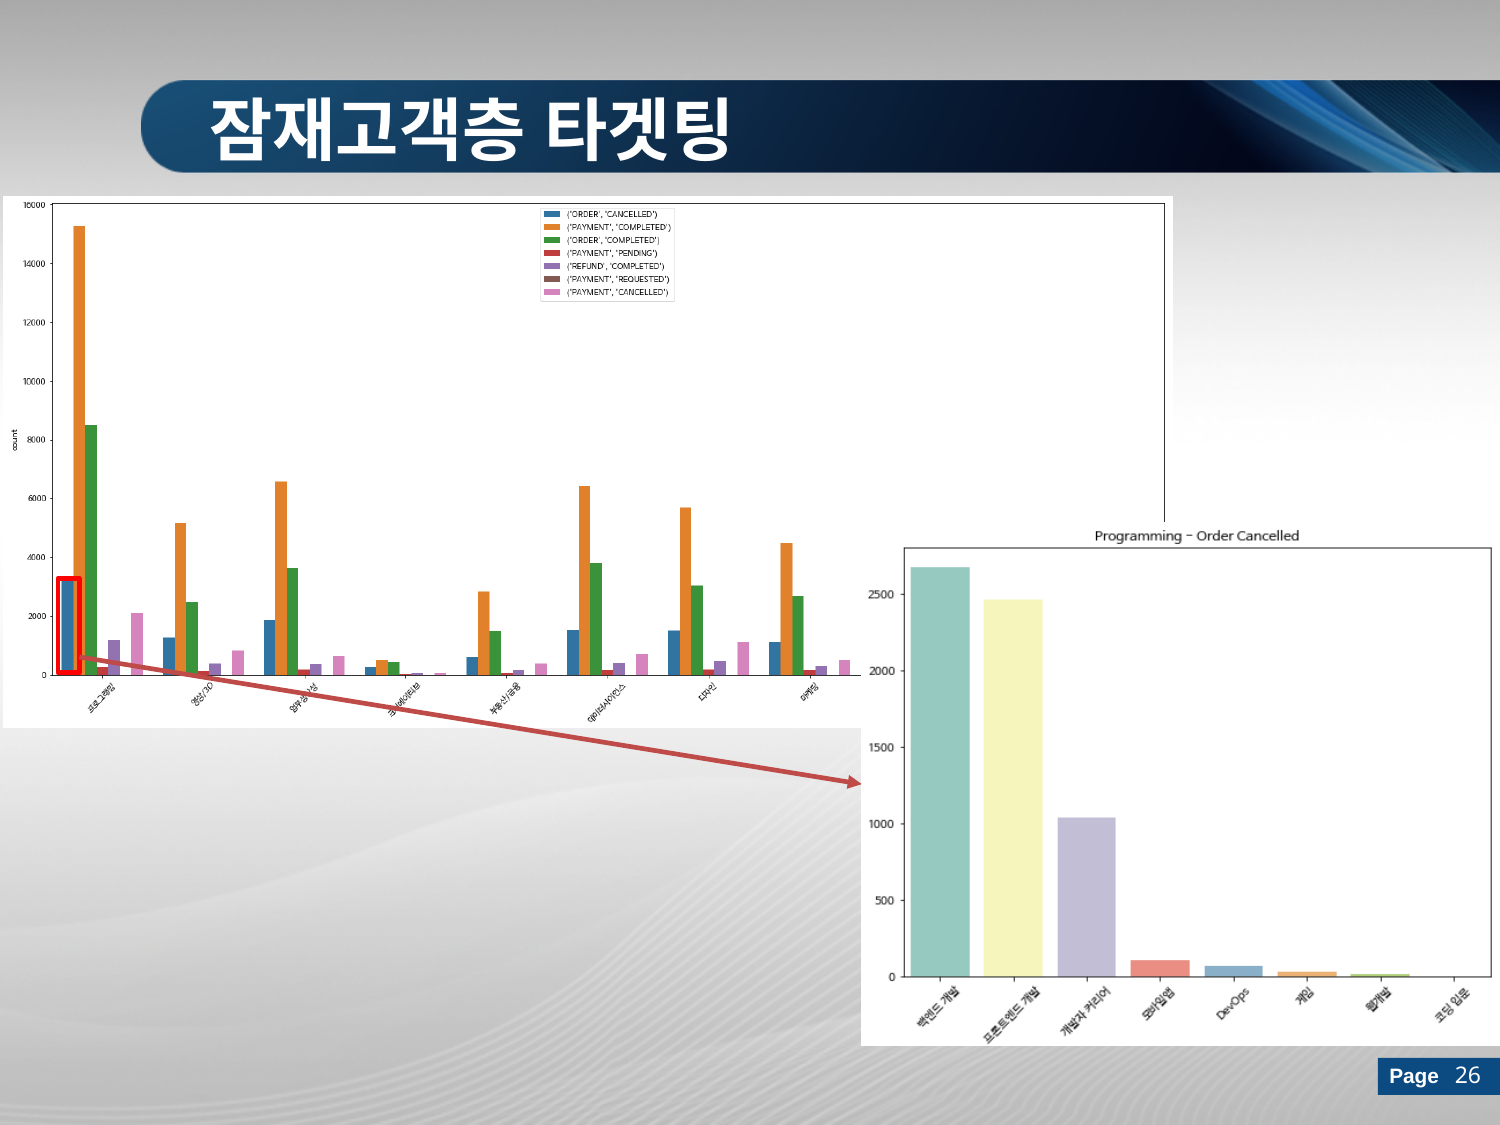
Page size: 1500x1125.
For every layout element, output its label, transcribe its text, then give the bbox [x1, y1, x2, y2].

title 잠재고객층 타겟팅 [194, 79, 1500, 178]
picture [0, 0, 1500, 1125]
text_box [79, 656, 862, 785]
